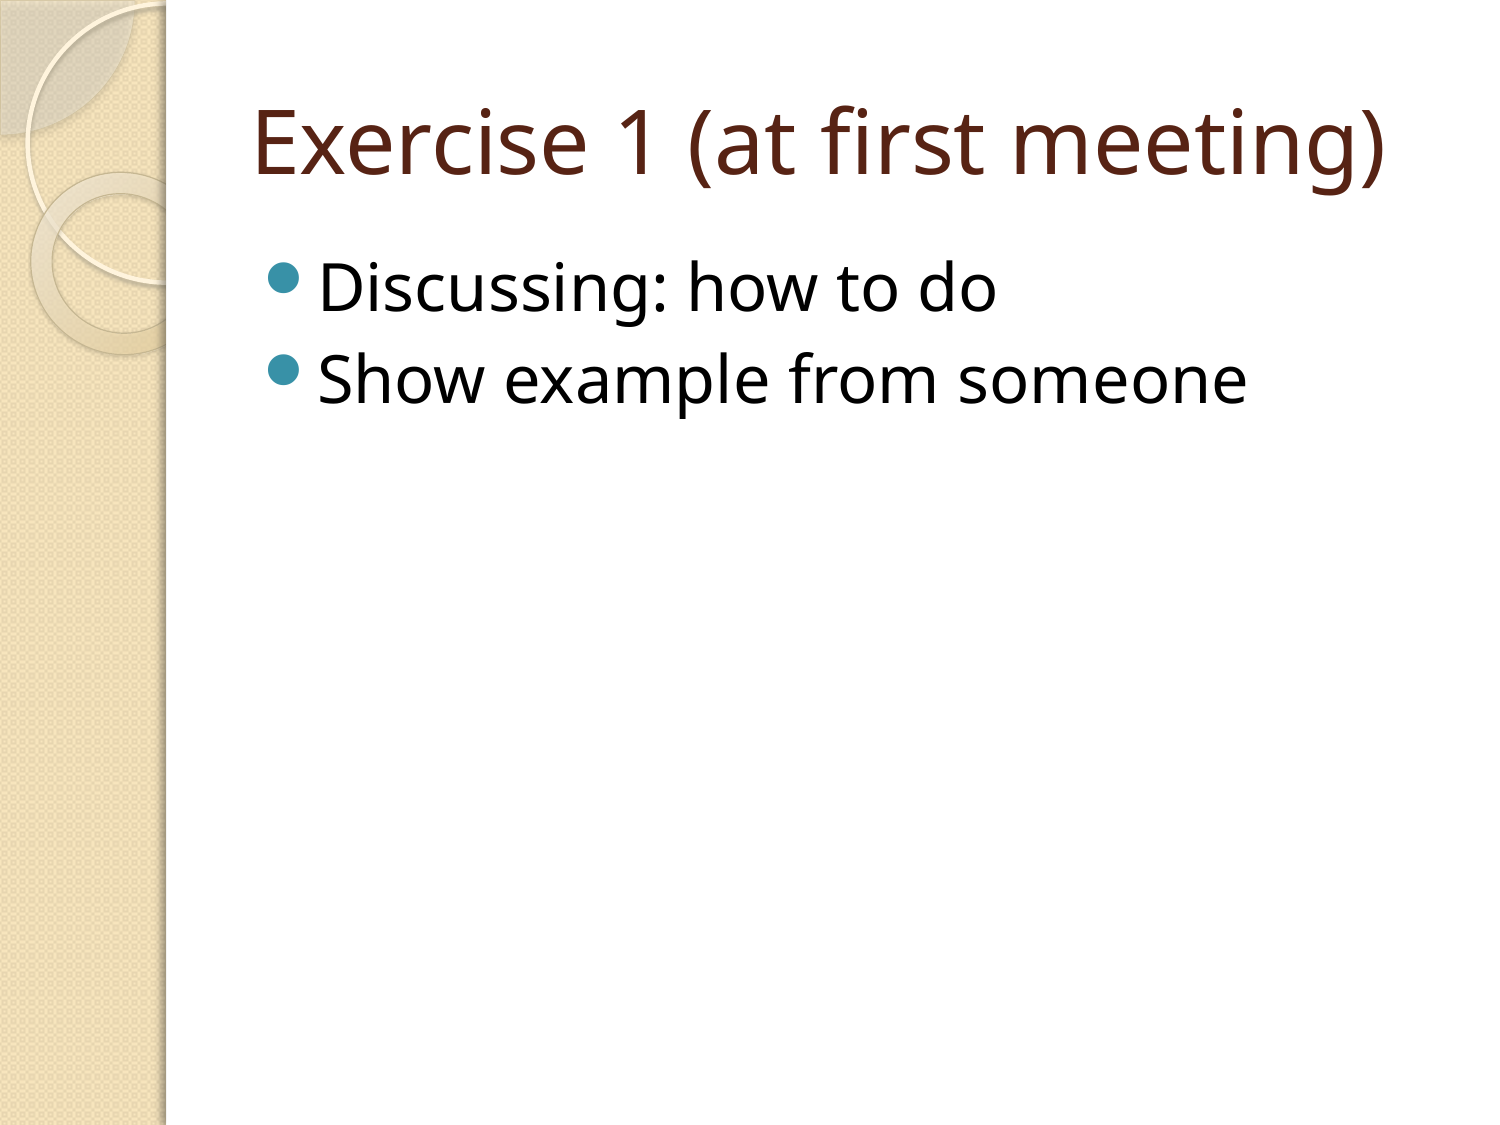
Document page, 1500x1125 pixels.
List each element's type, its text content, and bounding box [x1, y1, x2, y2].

title Exercise 1 (at first meeting) [235, 45, 1466, 233]
list Discussing: how to do Show example from someone [235, 237, 1466, 1025]
